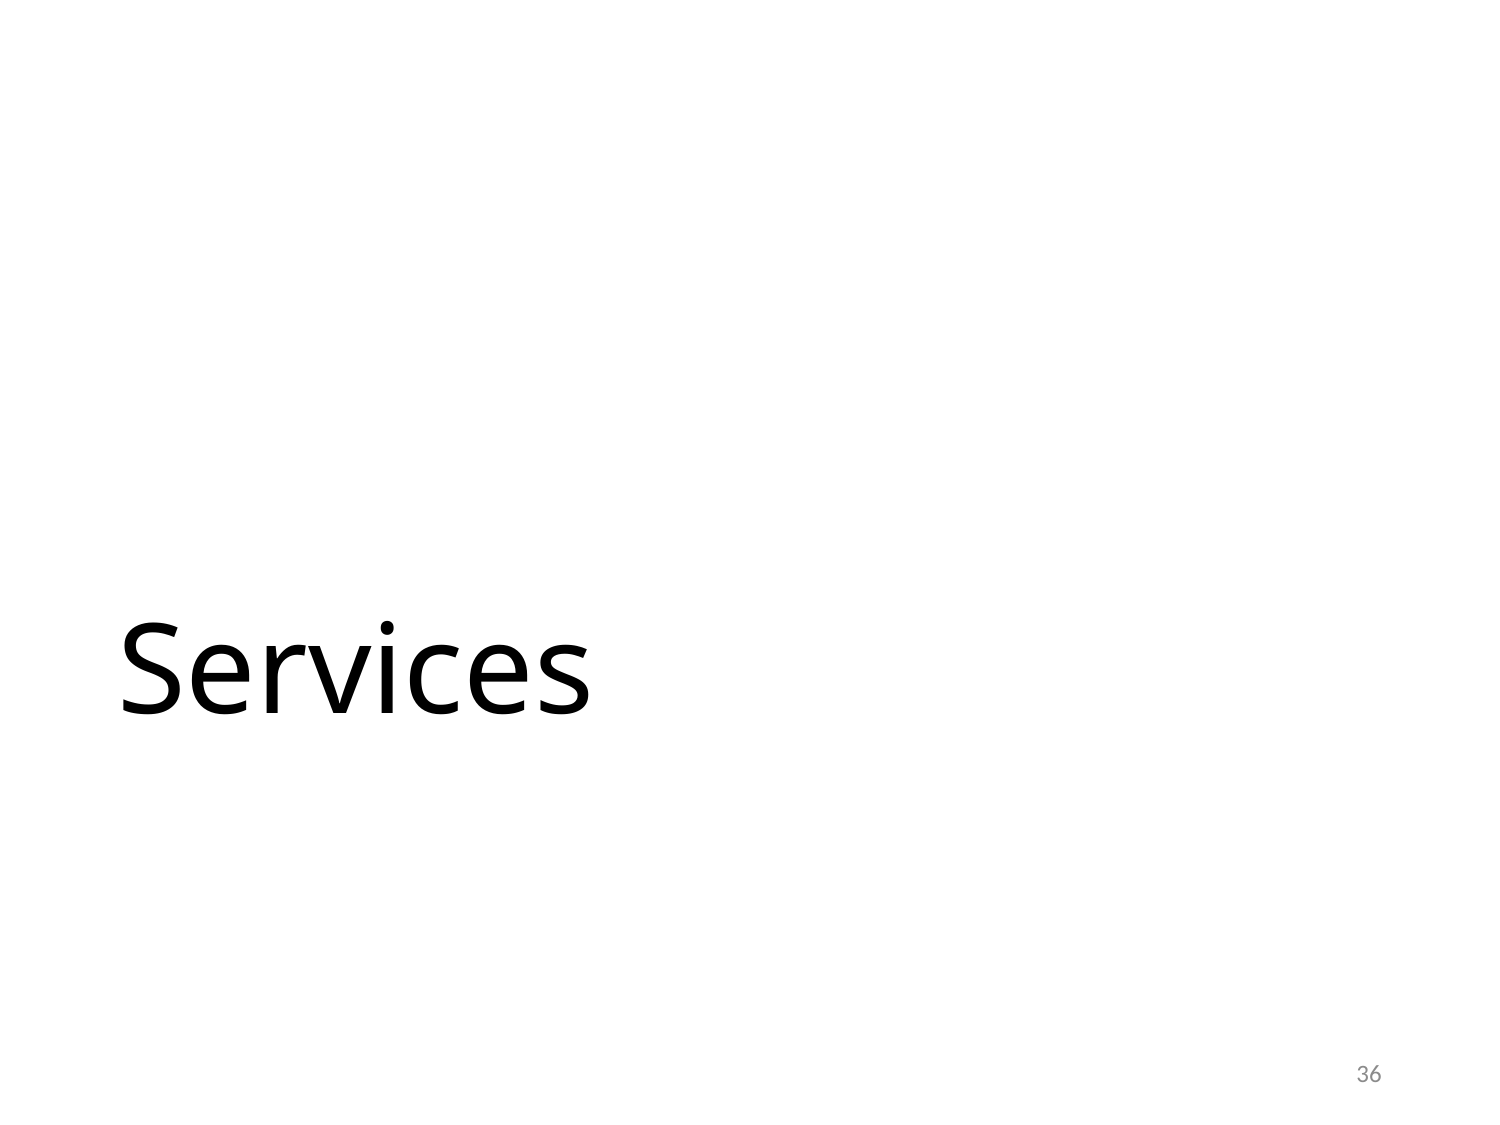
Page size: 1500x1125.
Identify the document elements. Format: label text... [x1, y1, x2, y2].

slide_number 36 [1059, 1042, 1397, 1103]
title Services [102, 280, 1397, 749]
